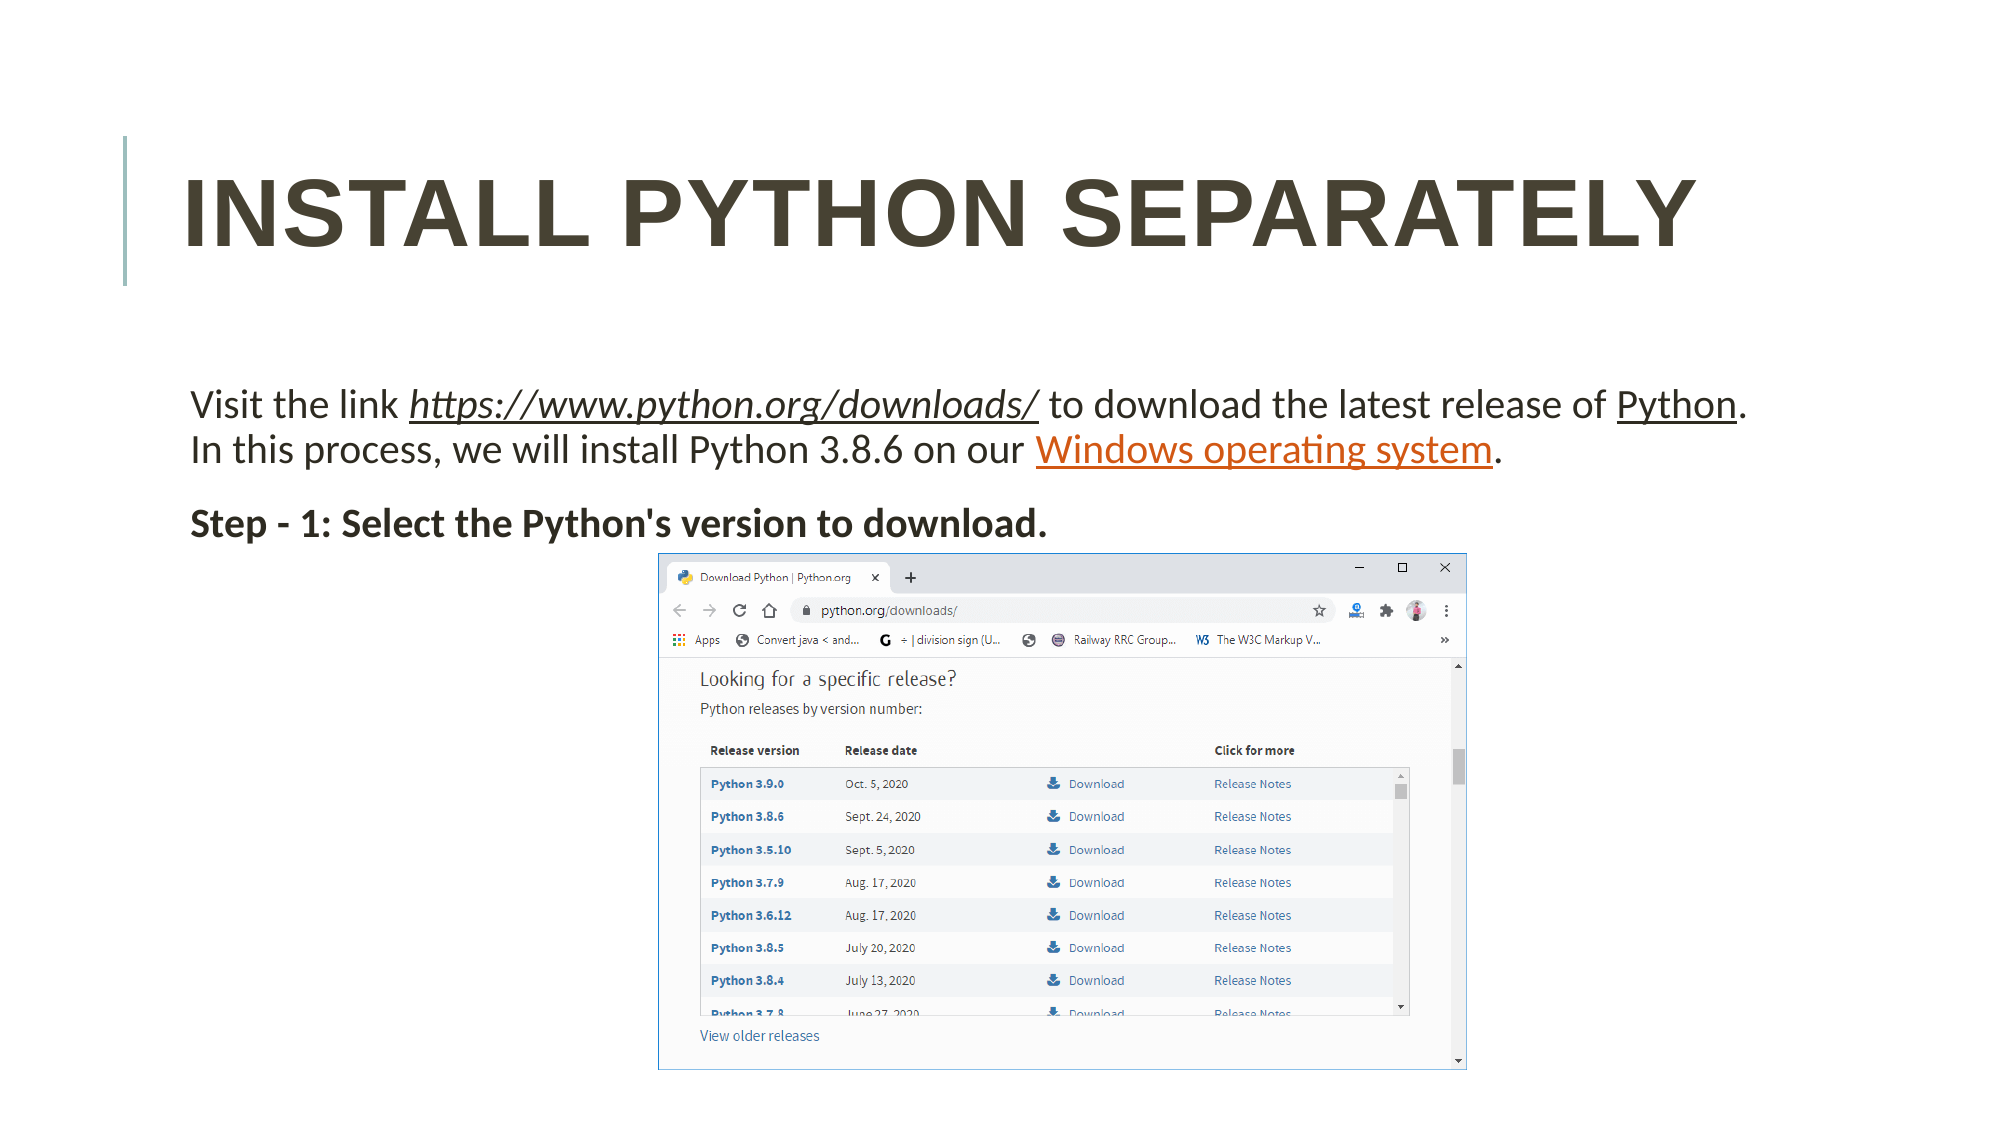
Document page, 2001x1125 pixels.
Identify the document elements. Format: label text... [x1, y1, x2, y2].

list Visit the link https://www.python.org/downloads/ to download the latest release of Python. In this process, we will install Python 3.8.6 on our Windows operating system. Step - 1: Select the Python's version to download. [168, 375, 1763, 1035]
title Install Python Separately [168, 96, 1763, 342]
picture [657, 553, 1467, 1071]
